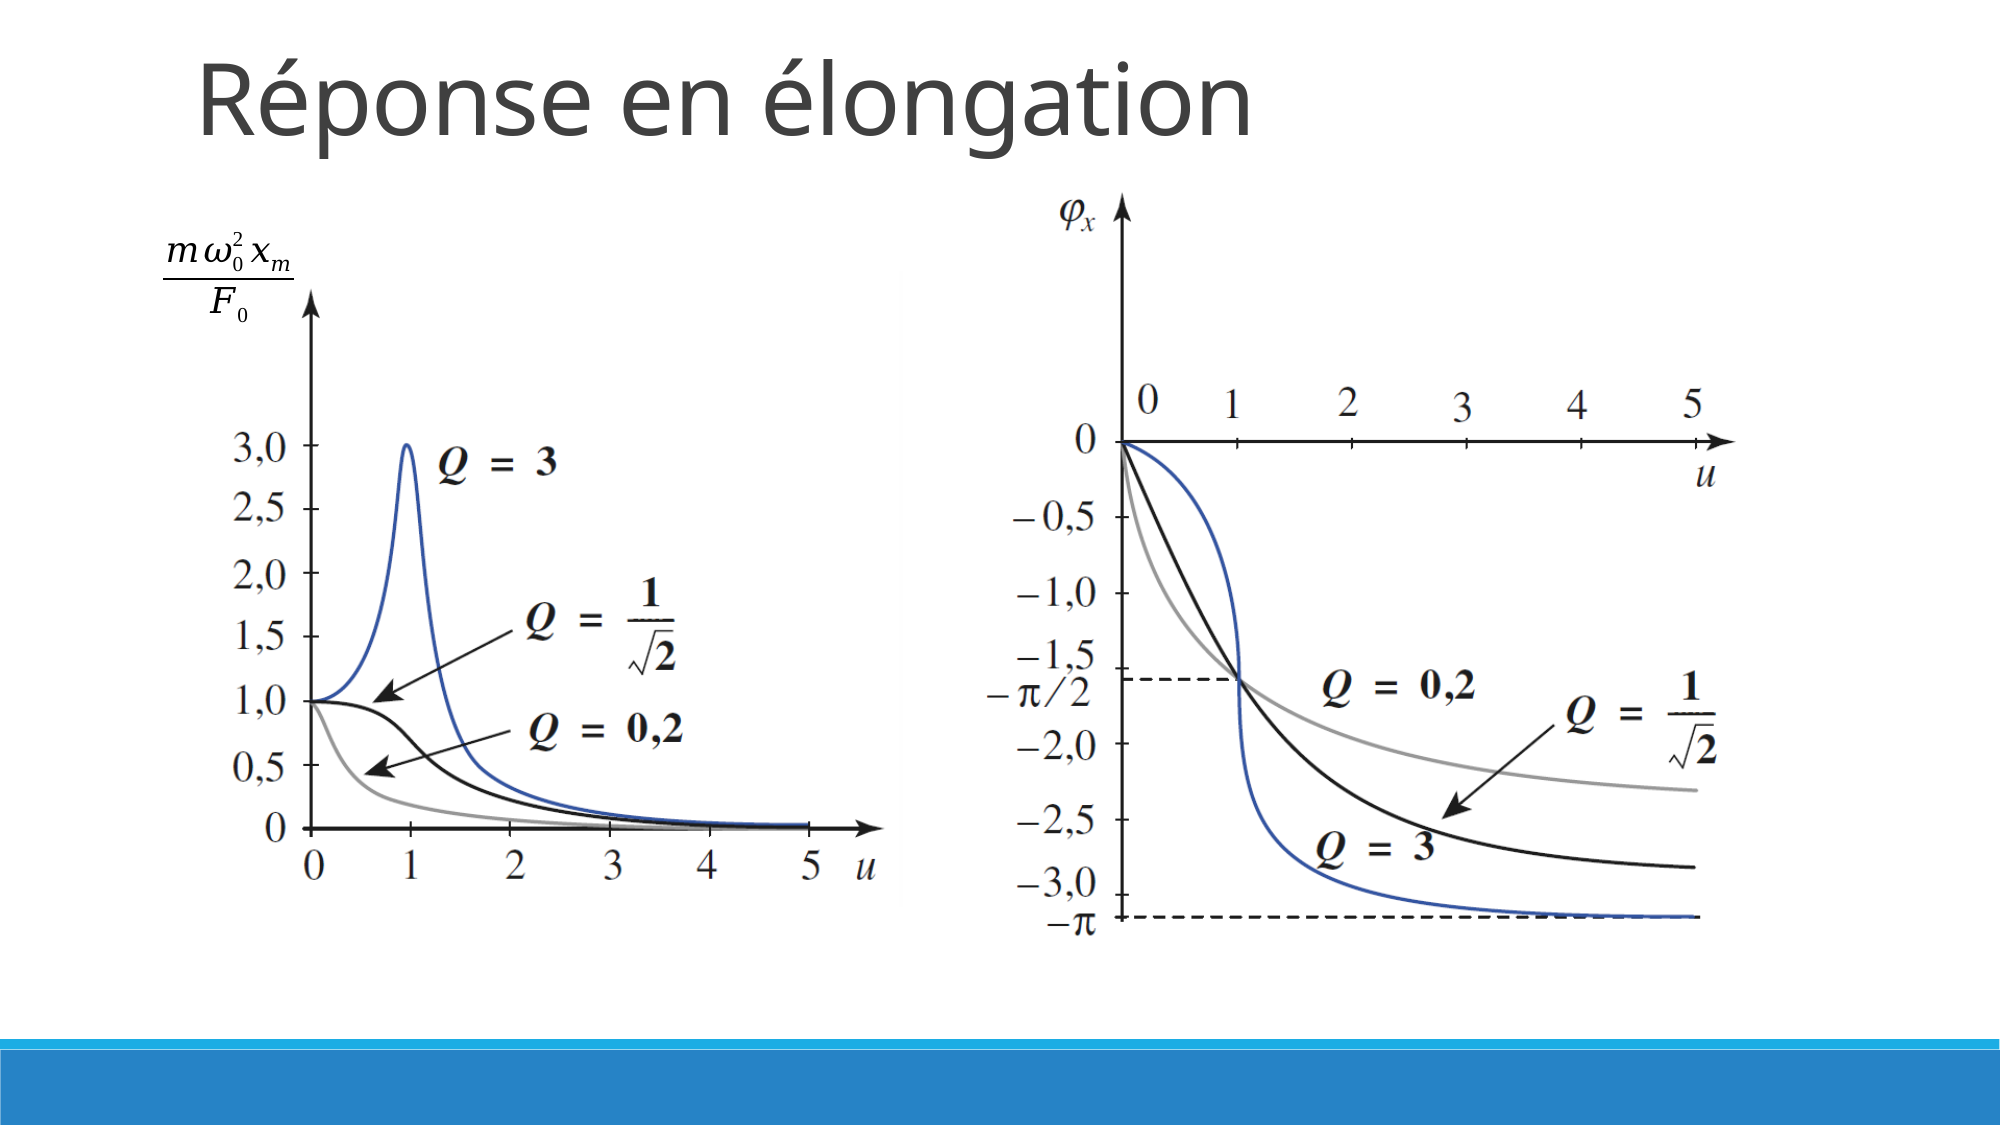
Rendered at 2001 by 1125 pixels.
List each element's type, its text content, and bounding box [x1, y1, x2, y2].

text_box Réponse en élongation [179, 46, 1830, 158]
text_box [160, 226, 904, 907]
picture [983, 175, 1745, 950]
